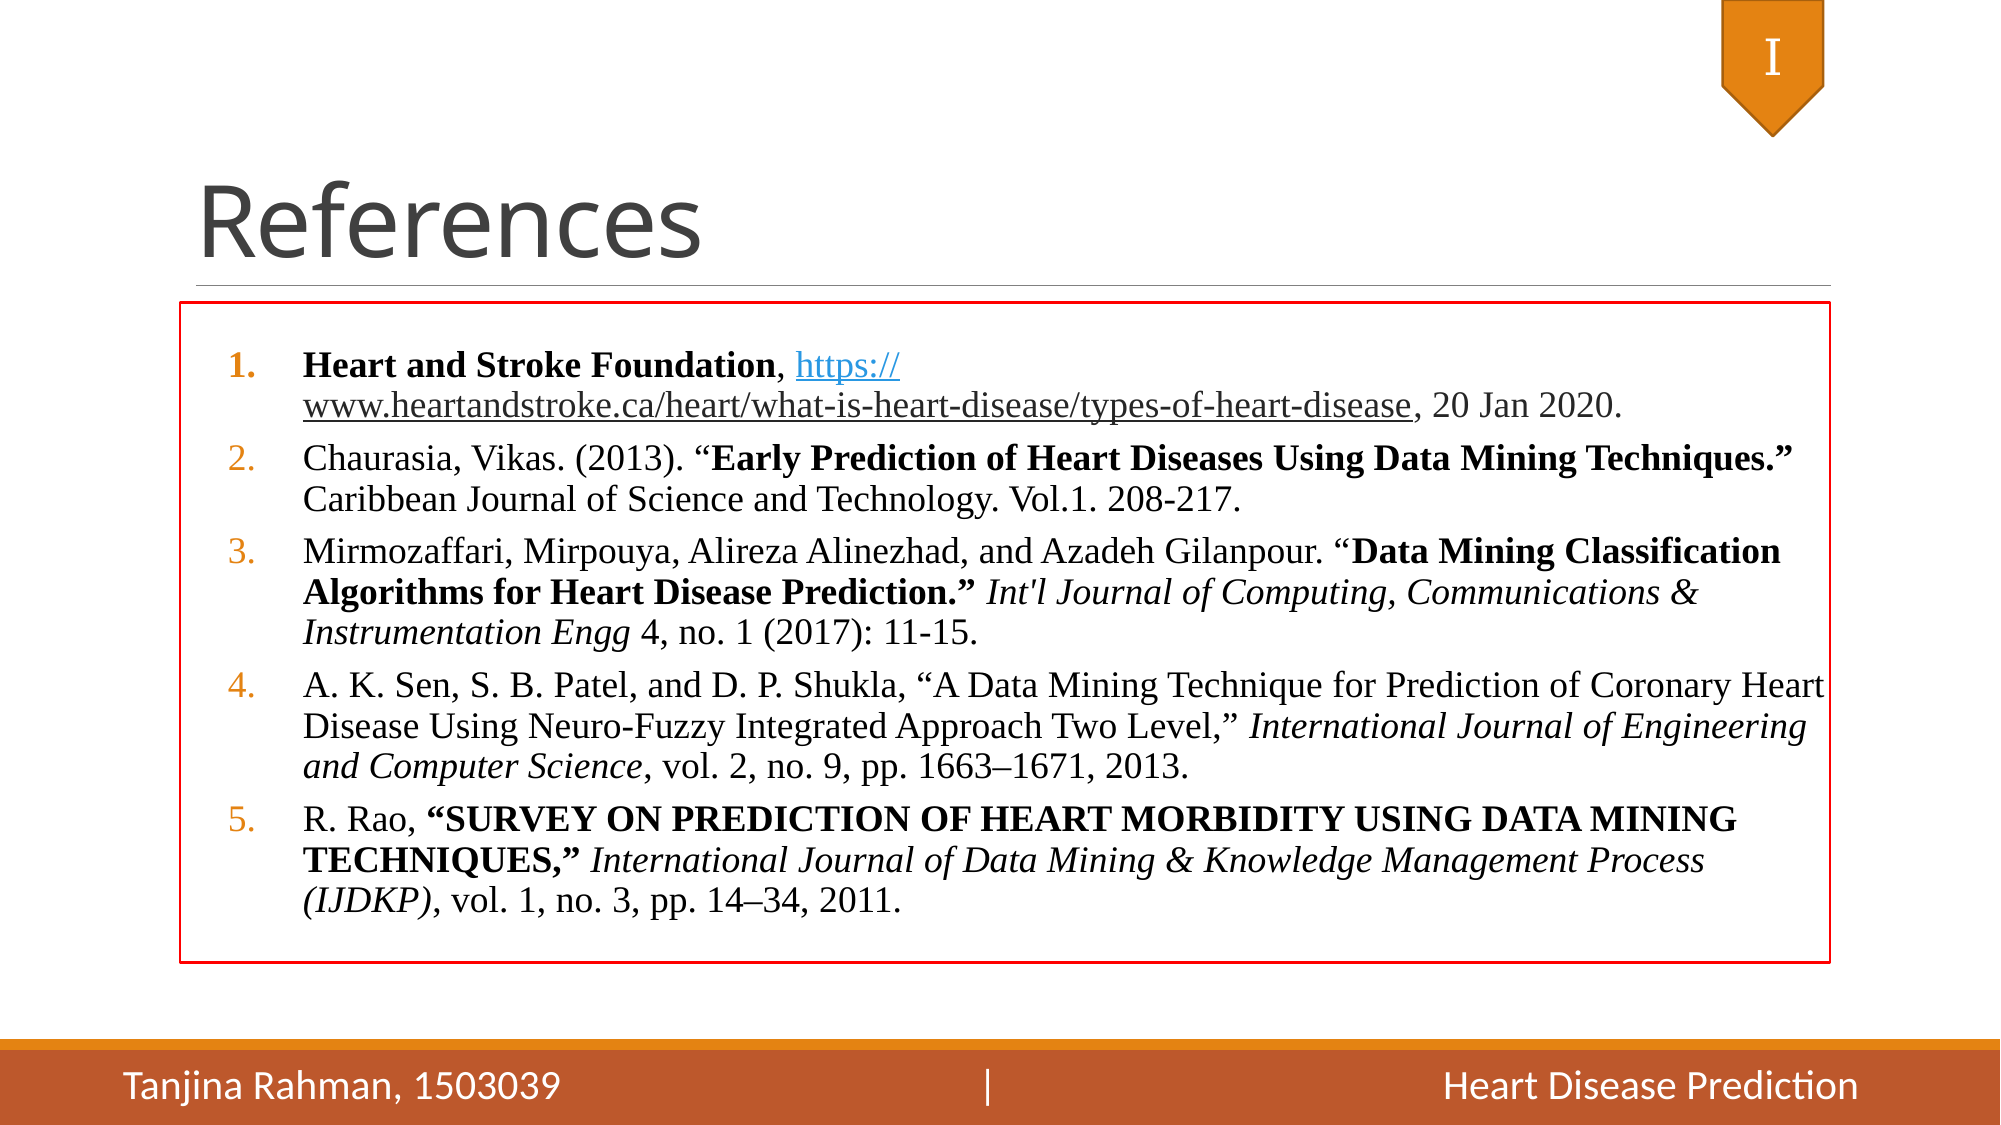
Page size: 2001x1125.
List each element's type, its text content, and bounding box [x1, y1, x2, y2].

text_box Tanjina Rahman, 1503039 | Heart Disease Prediction [88, 1050, 1897, 1115]
text_box I [1721, 0, 1825, 138]
list Heart and Stroke Foundation, https://www.heartandstroke.ca/heart/what-is-heart-disease/types-of-heart-disease, 20 Jan 2020. Chaurasia, Vikas. (2013). “Early Prediction of Heart Diseases Using Data Mining Techniques.” Caribbean Journal of Science and Technology. Vol.1. 208-217. Mirmozaffari, Mirpouya, Alireza Alinezhad, and Azadeh Gilanpour. “Data Mining Classification Algorithms for Heart Disease Prediction.” Int'l Journal of Computing, Communications & Instrumentation Engg 4, no. 1 (2017): 11-15. A. K. Sen, S. B. Patel, and D. P. Shukla, “A Data Mining Technique for Prediction of Coronary Heart Disease Using Neuro-Fuzzy Integrated Approach Two Level,” International Journal of Engineering and Computer Science, vol. 2, no. 9, pp. 1663–1671, 2013. R. Rao, “SURVEY ON PREDICTION OF HEART MORBIDITY USING DATA MINING TECHNIQUES,” International Journal of Data Mining & Knowledge Management Process (IJDKP), vol. 1, no. 3, pp. 14–34, 2011. [179, 301, 1831, 964]
title References [180, 47, 1830, 285]
